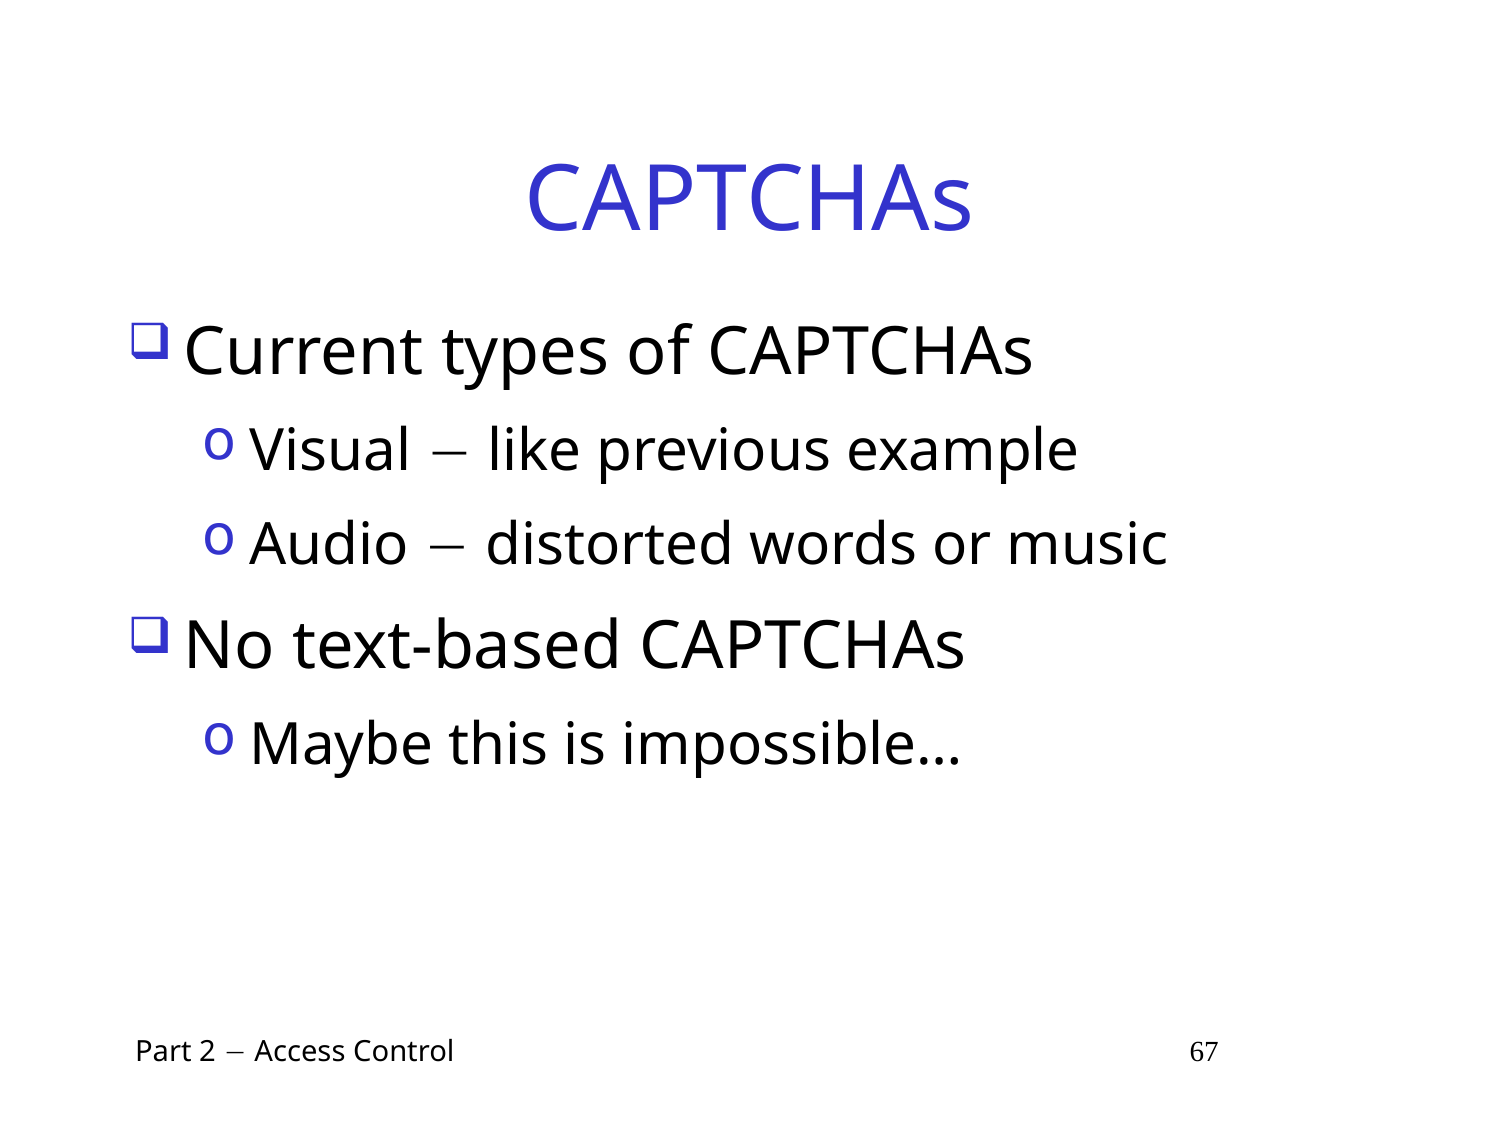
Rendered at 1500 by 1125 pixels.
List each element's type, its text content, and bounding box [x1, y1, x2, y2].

footer Part 2  Access Control 67 [112, 1024, 1401, 1101]
list Current types of CAPTCHAs Visual  like previous example Audio  distorted words or music No text-based CAPTCHAs Maybe this is impossible… [112, 299, 1388, 976]
title CAPTCHAs [112, 99, 1388, 288]
